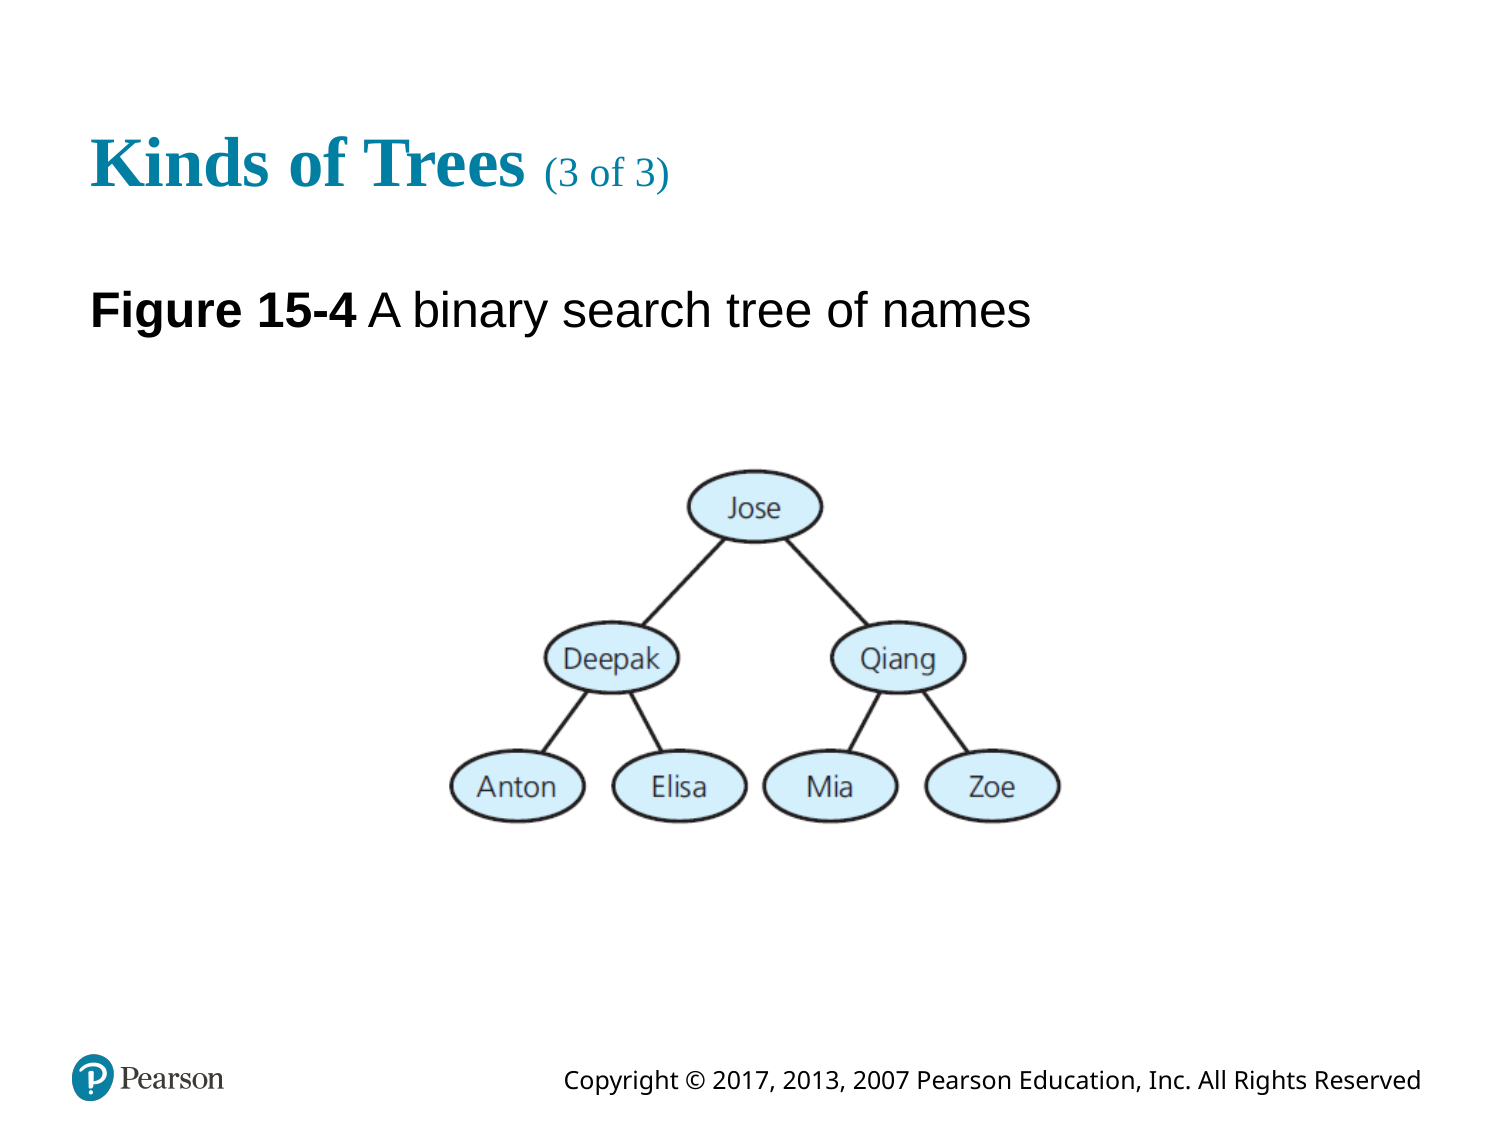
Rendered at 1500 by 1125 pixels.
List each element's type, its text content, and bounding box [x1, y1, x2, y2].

title Kinds of Trees (3 of 3) [75, 35, 1425, 216]
picture [72, 1054, 88, 1070]
picture [80, 1063, 106, 1088]
picture [386, 430, 1114, 874]
picture [72, 1087, 83, 1101]
list Figure 15-4 A binary search tree of names [75, 262, 1425, 344]
picture [98, 1054, 224, 1101]
